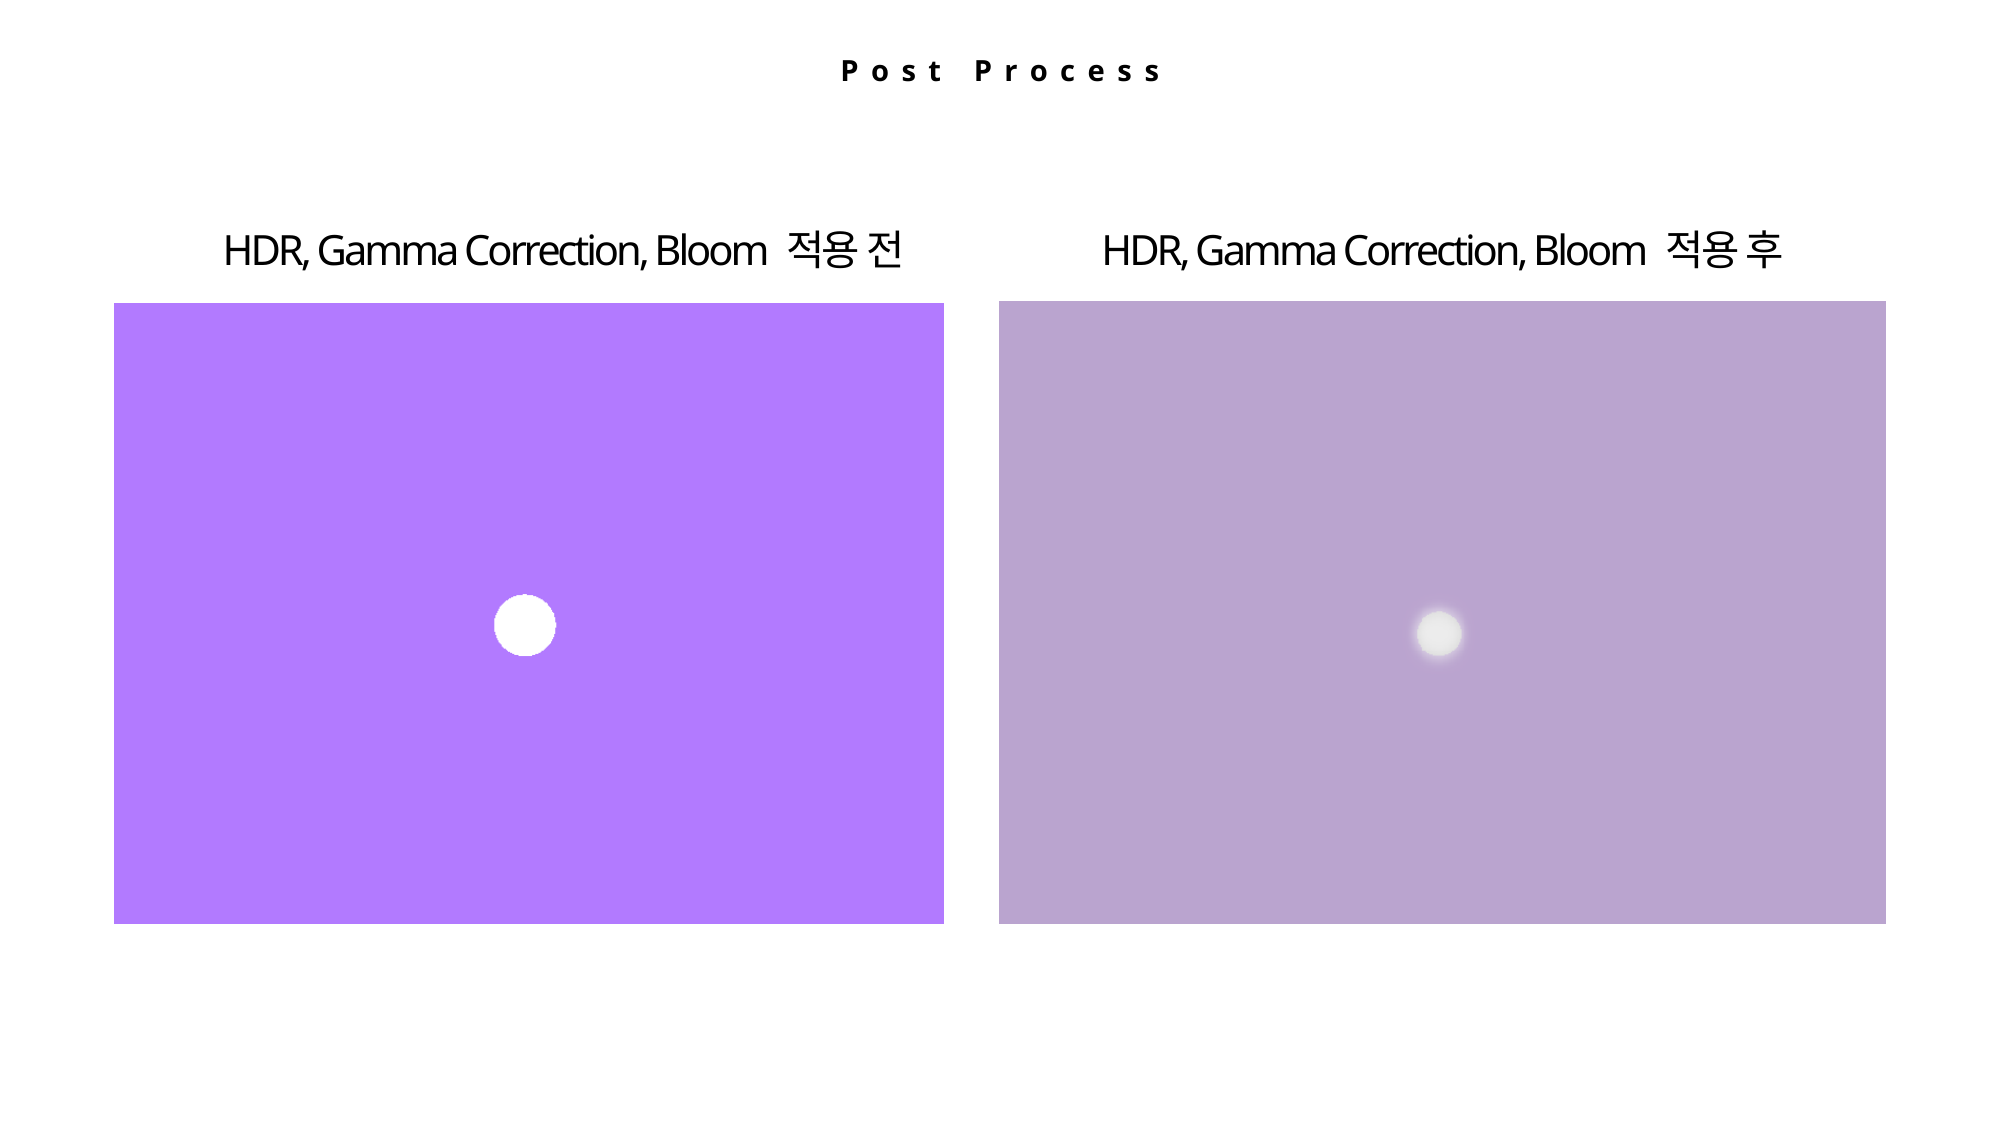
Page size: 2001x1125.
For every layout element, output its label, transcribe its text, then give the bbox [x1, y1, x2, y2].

text_box Post Process [693, 44, 1307, 95]
text_box HDR, Gamma Correction, Bloom 적용 전 [207, 216, 920, 281]
text_box HDR, Gamma Correction, Bloom 적용 후 [1086, 216, 1799, 281]
picture [114, 303, 945, 924]
picture [999, 301, 1886, 924]
